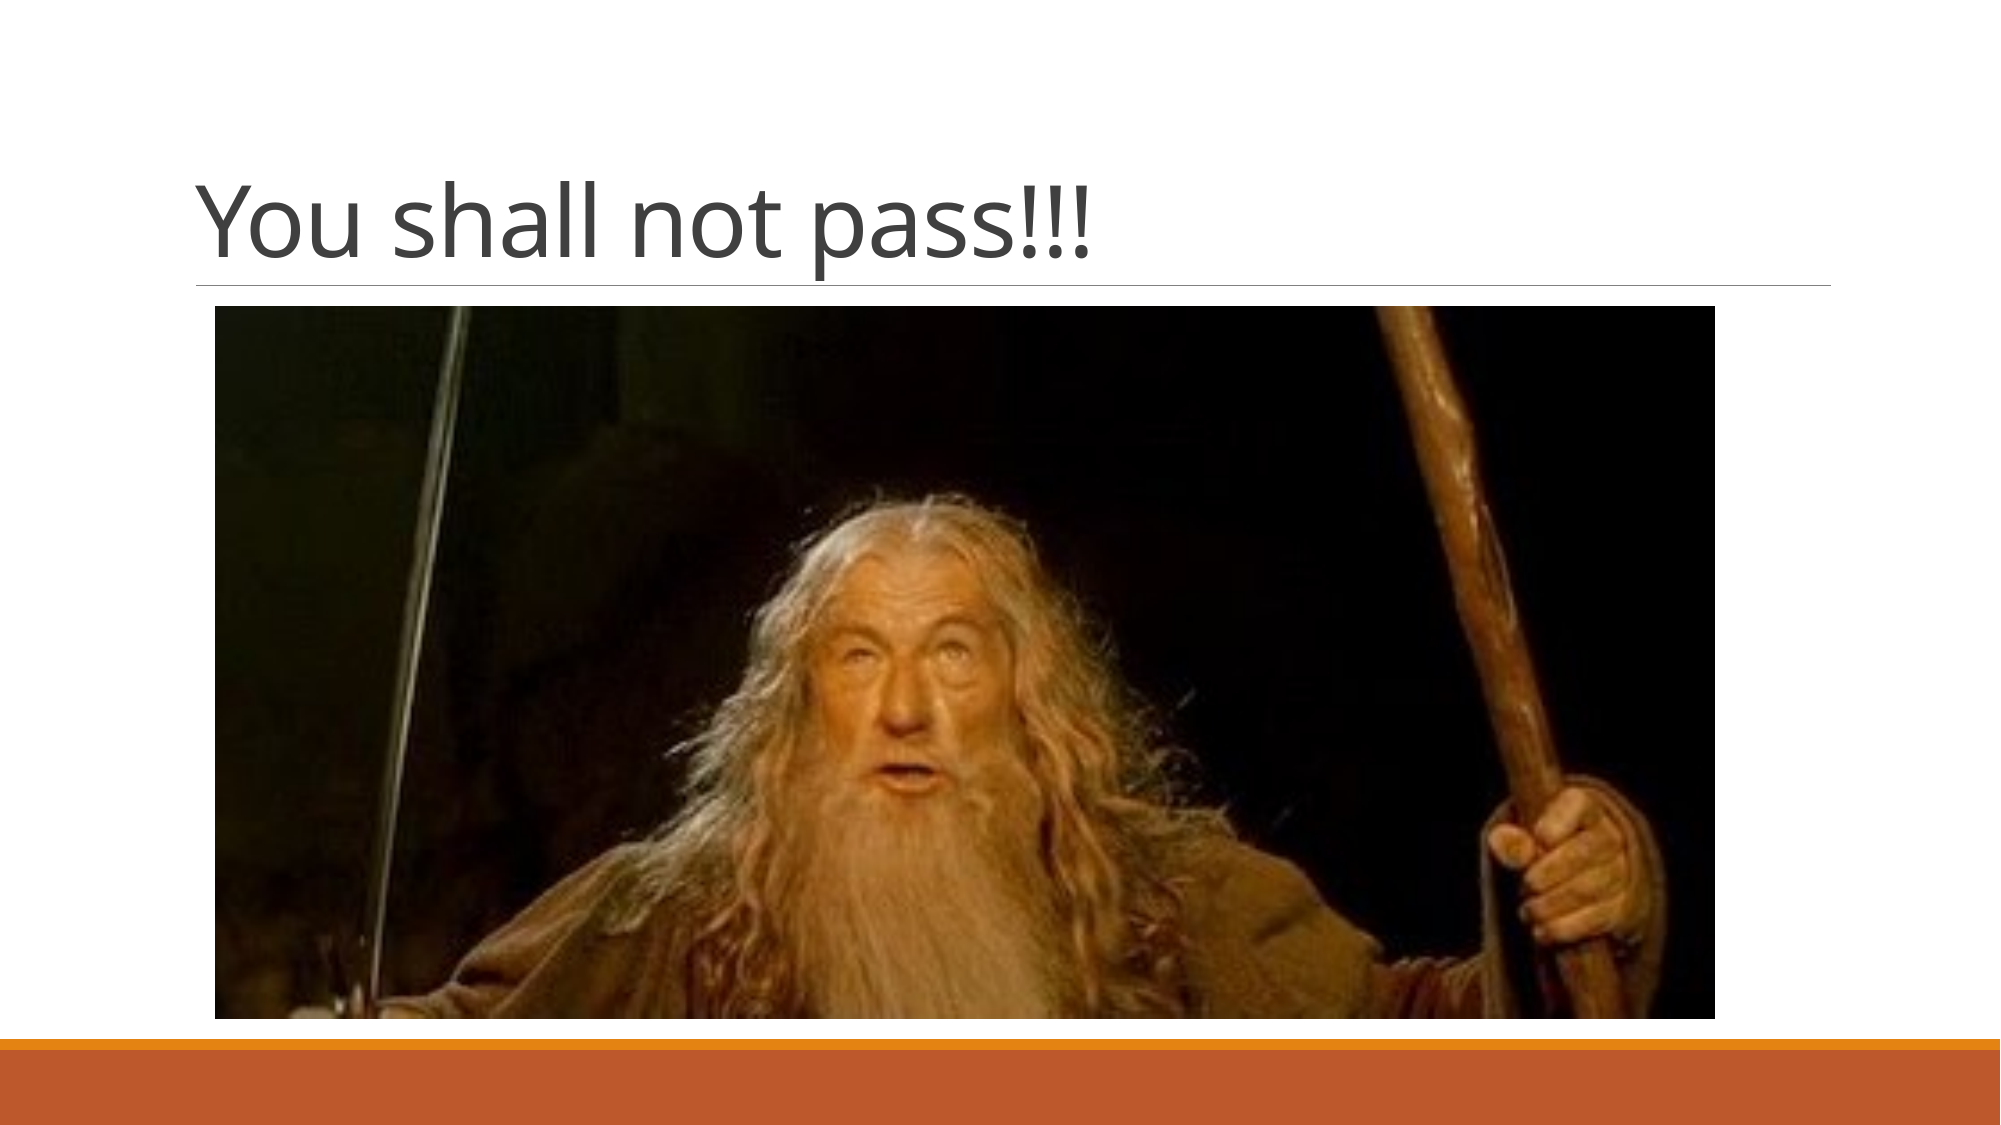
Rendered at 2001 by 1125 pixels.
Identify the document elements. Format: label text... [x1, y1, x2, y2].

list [215, 306, 1715, 1019]
title You shall not pass!!! [180, 47, 1830, 285]
